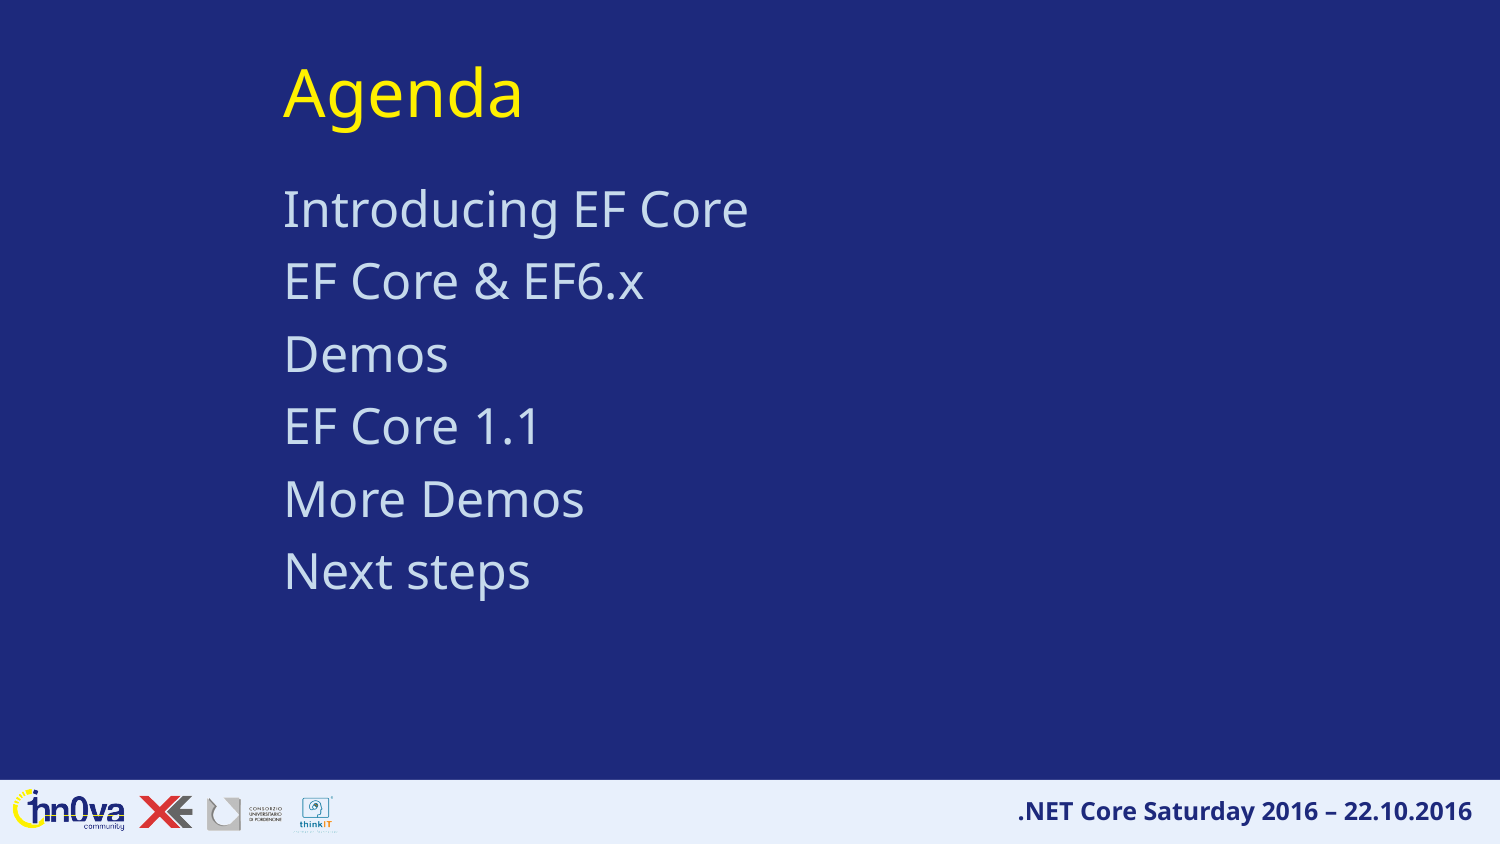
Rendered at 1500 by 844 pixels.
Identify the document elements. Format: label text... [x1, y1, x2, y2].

list Introducing EF Core EF Core & EF6.x Demos EF Core 1.1 More Demos Next steps [268, 162, 1484, 767]
picture [10, 789, 126, 832]
picture [293, 792, 339, 834]
title Agenda [268, 26, 1484, 146]
picture [136, 792, 195, 830]
picture [205, 796, 283, 832]
